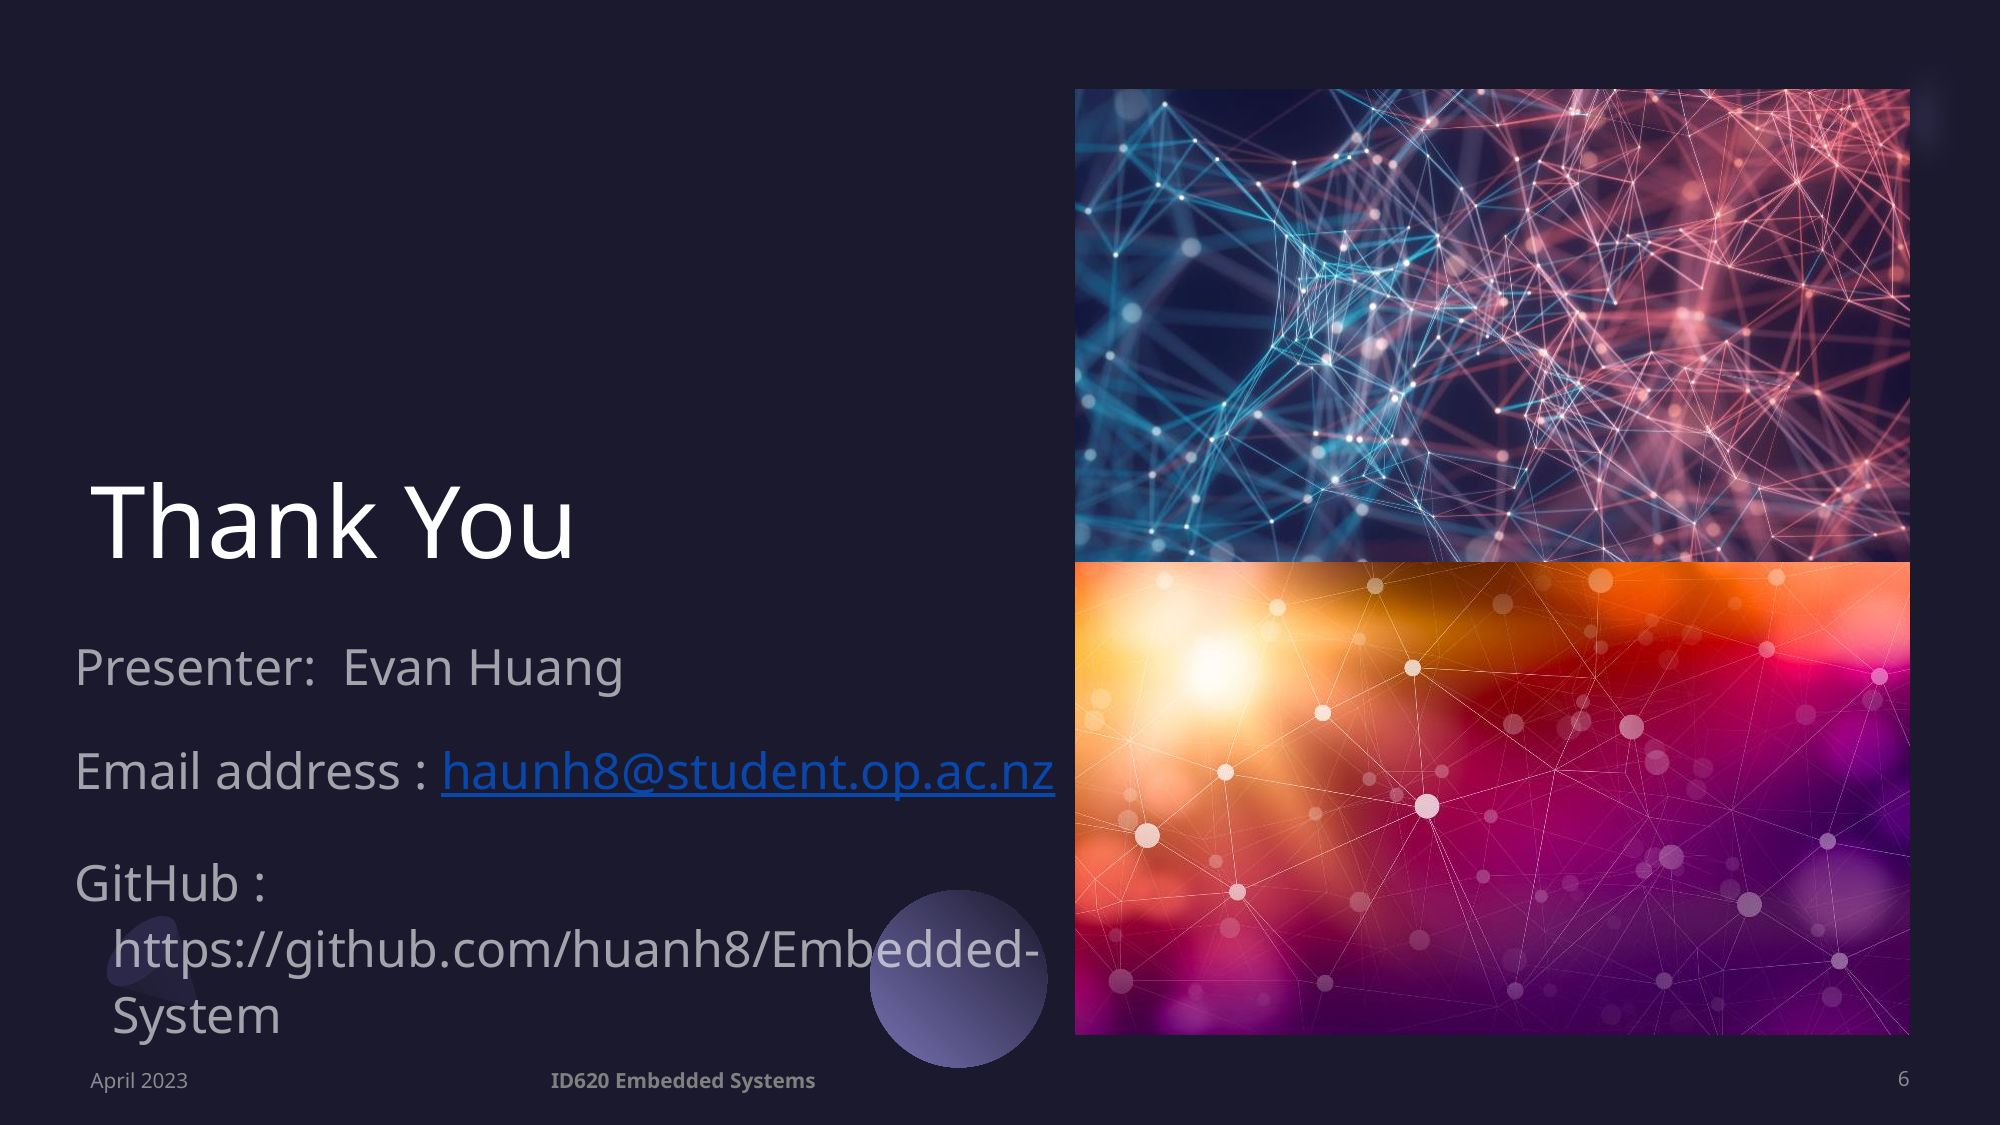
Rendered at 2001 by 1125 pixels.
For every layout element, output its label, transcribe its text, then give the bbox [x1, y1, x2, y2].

footer ID620 Embedded Systems [551, 1067, 1598, 1093]
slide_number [90, 1067, 522, 1093]
title Thank You [90, 90, 983, 580]
picture [1075, 89, 1910, 1035]
slide_number 6 [1632, 1067, 1910, 1093]
subtitle Presenter: Evan Huang Email address : haunh8@student.op.ac.nz GitHub : https://github.com/huanh8/Embedded-System [74, 629, 1057, 1001]
